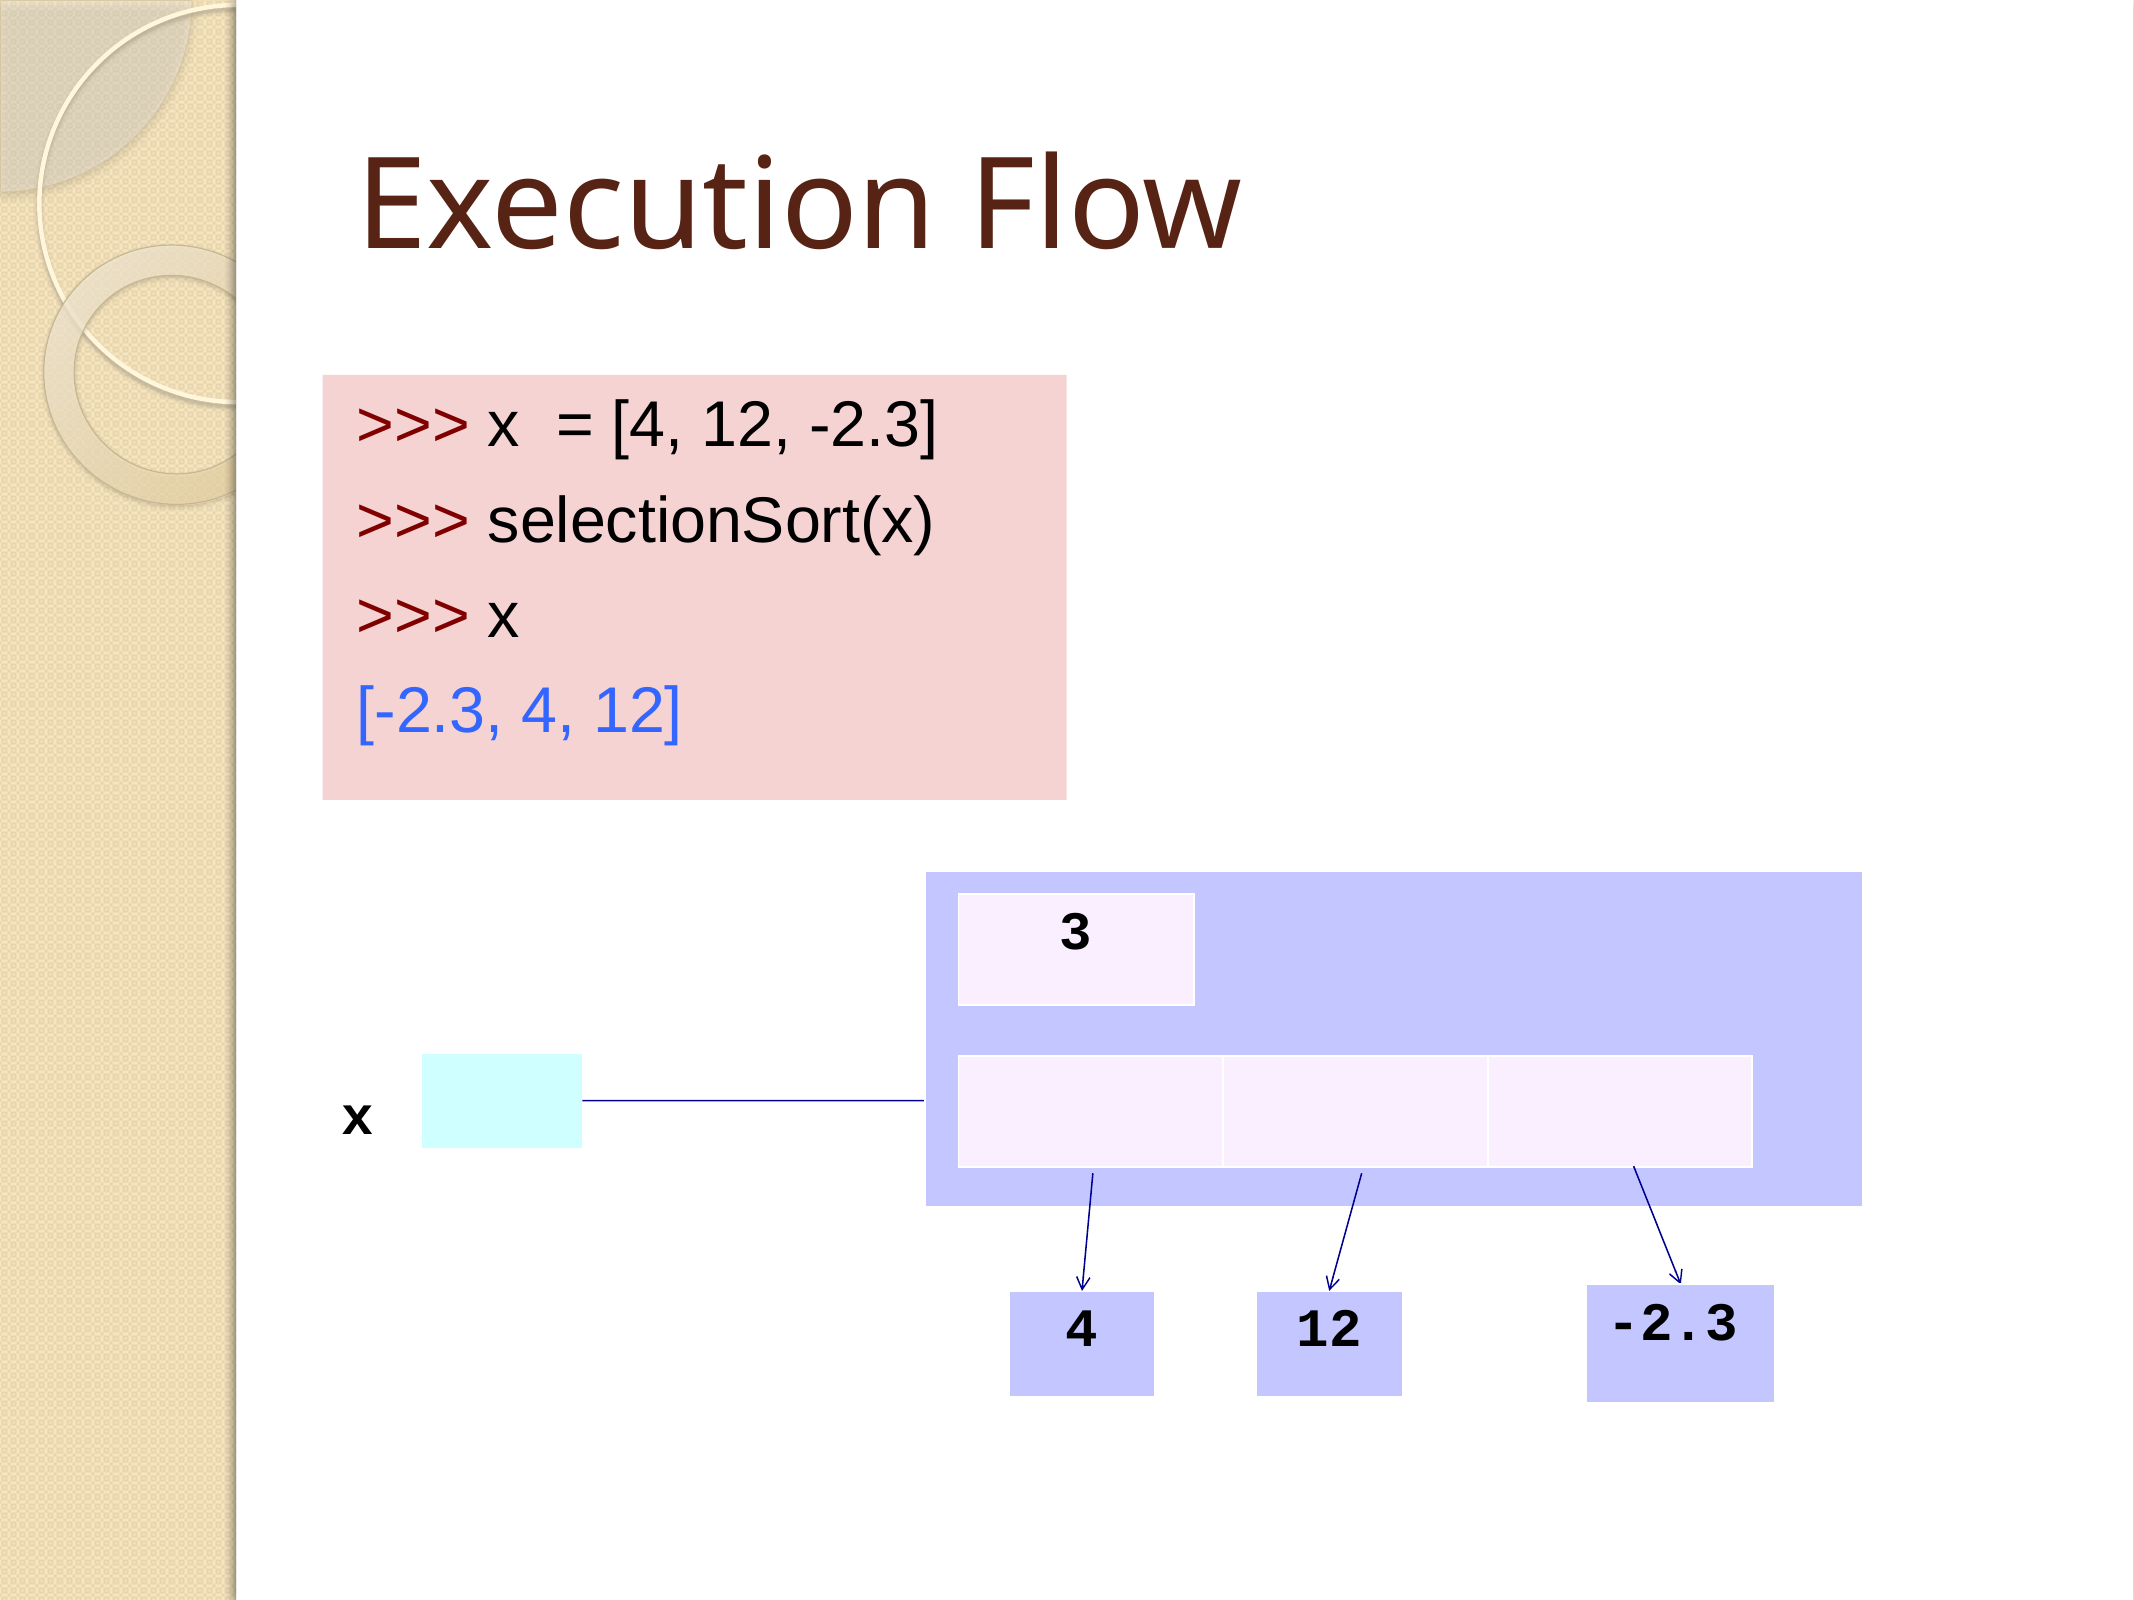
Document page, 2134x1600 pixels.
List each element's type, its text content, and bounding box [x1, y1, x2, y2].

table_header 4 [1010, 1292, 1154, 1396]
table_header 12 [1257, 1292, 1402, 1396]
text_box >>> x = [4, 12, -2.3] >>> selectionSort(x) >>> x [-2.3, 4, 12] [322, 374, 1067, 800]
table_header [1489, 1057, 1751, 1166]
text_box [1081, 1172, 1094, 1292]
table_header 3 [959, 895, 1193, 1004]
table_header [1224, 1057, 1487, 1166]
table_header [422, 1054, 582, 1148]
table_header [926, 872, 1862, 1206]
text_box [1328, 1172, 1362, 1292]
table_header -2.3 [1587, 1285, 1774, 1402]
table_header [959, 1057, 1222, 1166]
title Execution Flow [334, 64, 2085, 331]
text_box x [320, 1069, 404, 1156]
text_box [1633, 1165, 1682, 1285]
